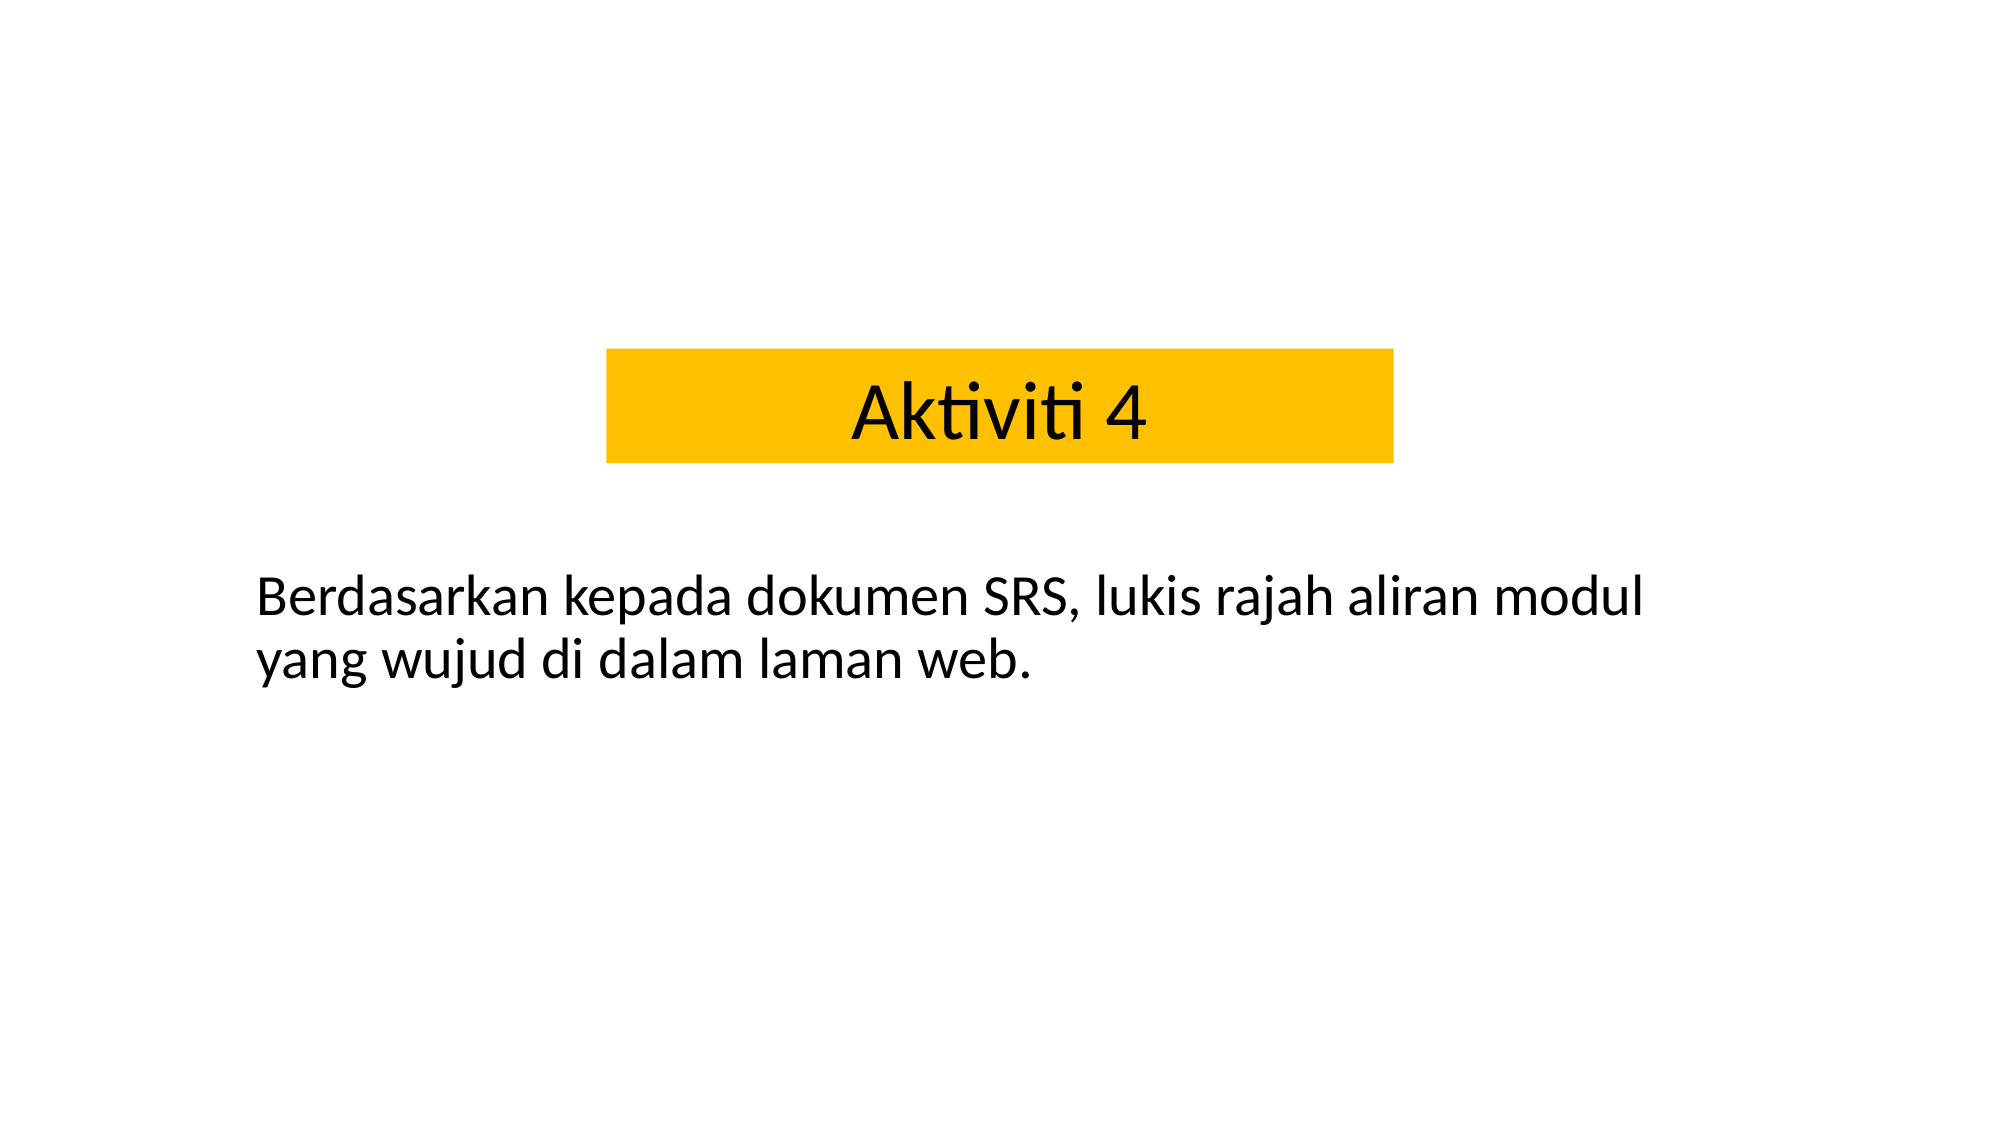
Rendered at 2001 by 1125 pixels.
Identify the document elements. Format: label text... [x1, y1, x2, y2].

text_box Aktiviti 4 [606, 348, 1394, 464]
list Berdasarkan kepada dokumen SRS, lukis rajah aliran modul yang wujud di dalam laman web. [241, 558, 1759, 780]
